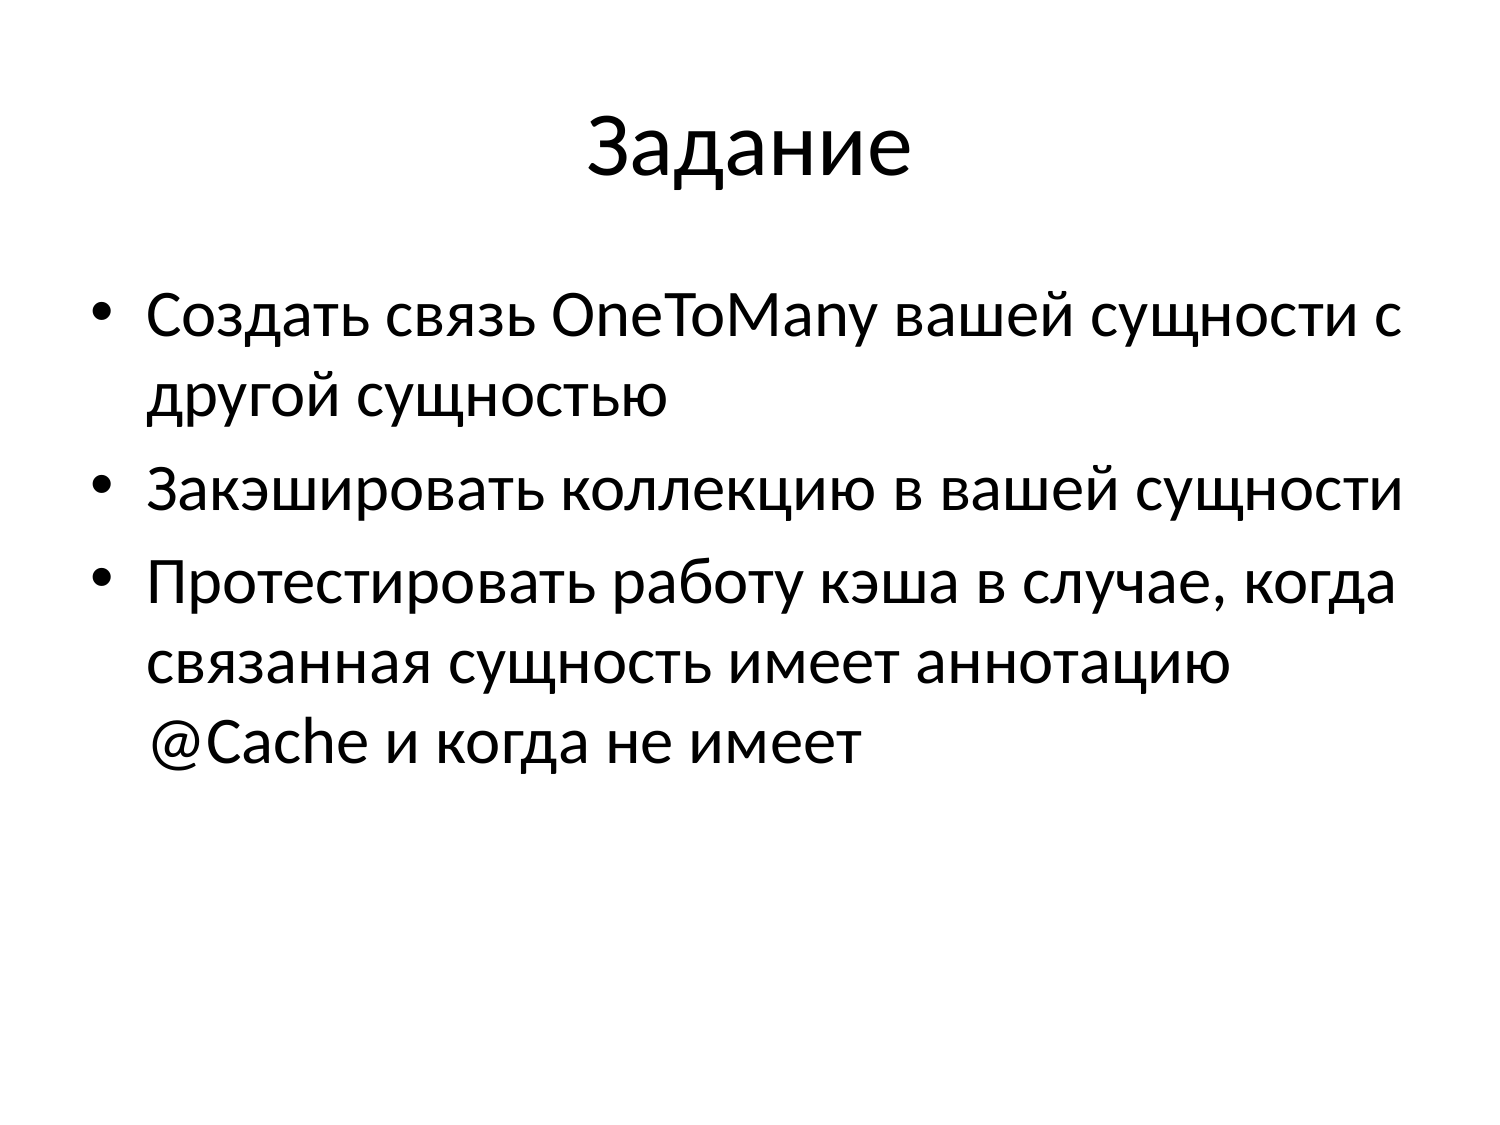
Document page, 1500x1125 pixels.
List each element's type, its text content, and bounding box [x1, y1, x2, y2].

title Задание [75, 45, 1425, 233]
list Создать связь OneToMany вашей сущности с другой сущностью Закэшировать коллекцию в вашей сущности Протестировать работу кэша в случае, когда связанная сущность имеет аннотацию @Cache и когда не имеет [75, 262, 1425, 1005]
